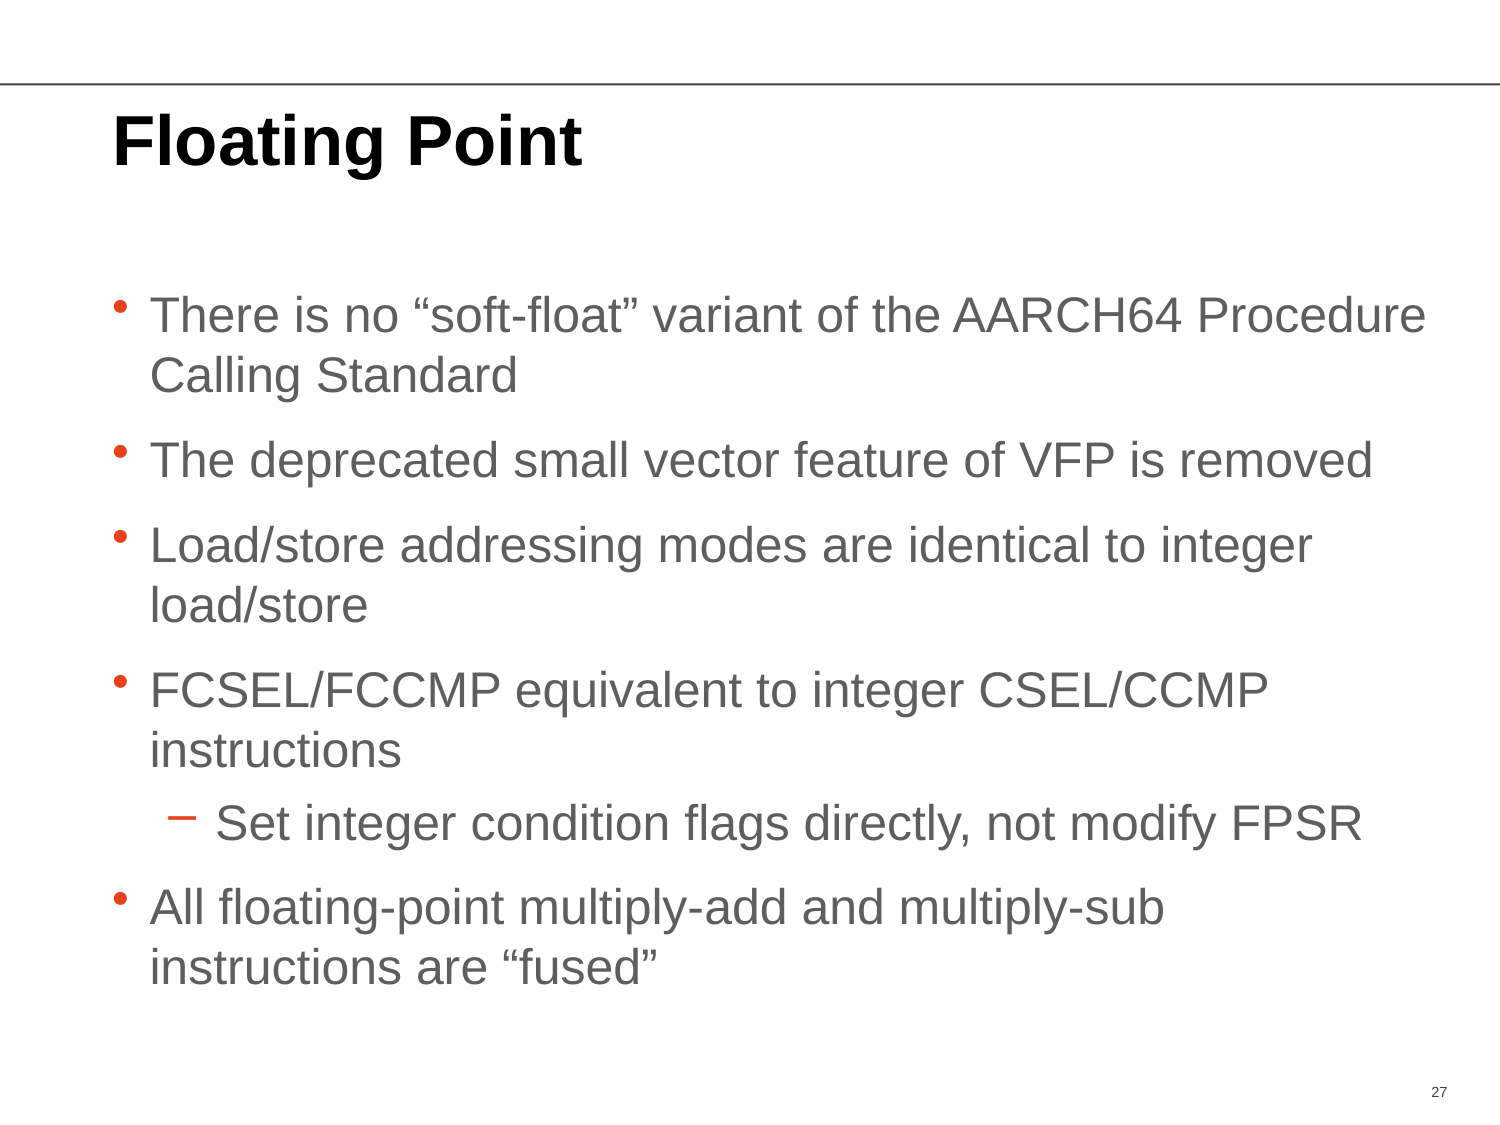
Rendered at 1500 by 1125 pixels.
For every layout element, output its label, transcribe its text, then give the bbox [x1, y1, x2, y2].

title Floating Point [96, 87, 1448, 213]
slide_number 27 [1324, 1074, 1463, 1113]
list There is no “soft-float” variant of the AARCH64 Procedure Calling Standard The deprecated small vector feature of VFP is removed Load/store addressing modes are identical to integer load/store FCSEL/FCCMP equivalent to integer CSEL/CCMP instructions Set integer condition flags directly, not modify FPSR All floating-point multiply-add and multiply-sub instructions are “fused” [96, 274, 1448, 976]
